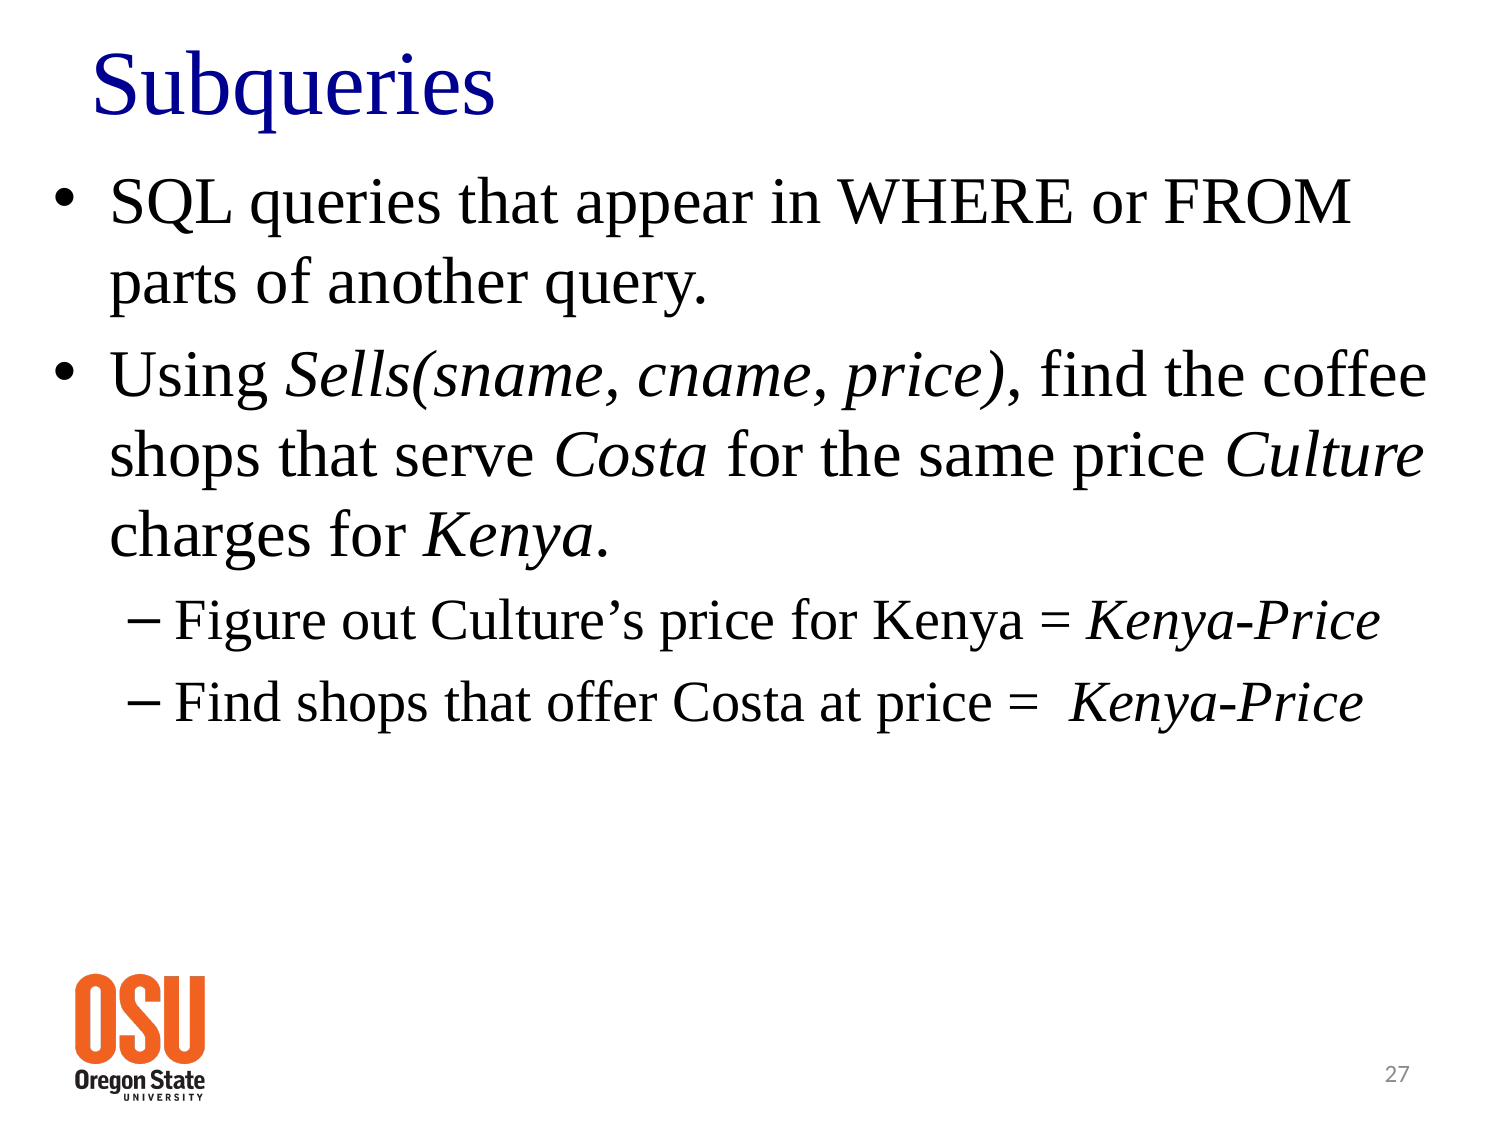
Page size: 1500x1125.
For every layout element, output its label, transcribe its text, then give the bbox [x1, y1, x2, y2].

title Subqueries [75, 7, 1471, 149]
slide_number 27 [1074, 1042, 1425, 1103]
list SQL queries that appear in WHERE or FROM parts of another query. Using Sells(sname, cname, price), find the coffee shops that serve Costa for the same price Culture charges for Kenya. Figure out Culture’s price for Kenya = Kenya-Price Find shops that offer Costa at price = Kenya-Price [37, 148, 1470, 1103]
